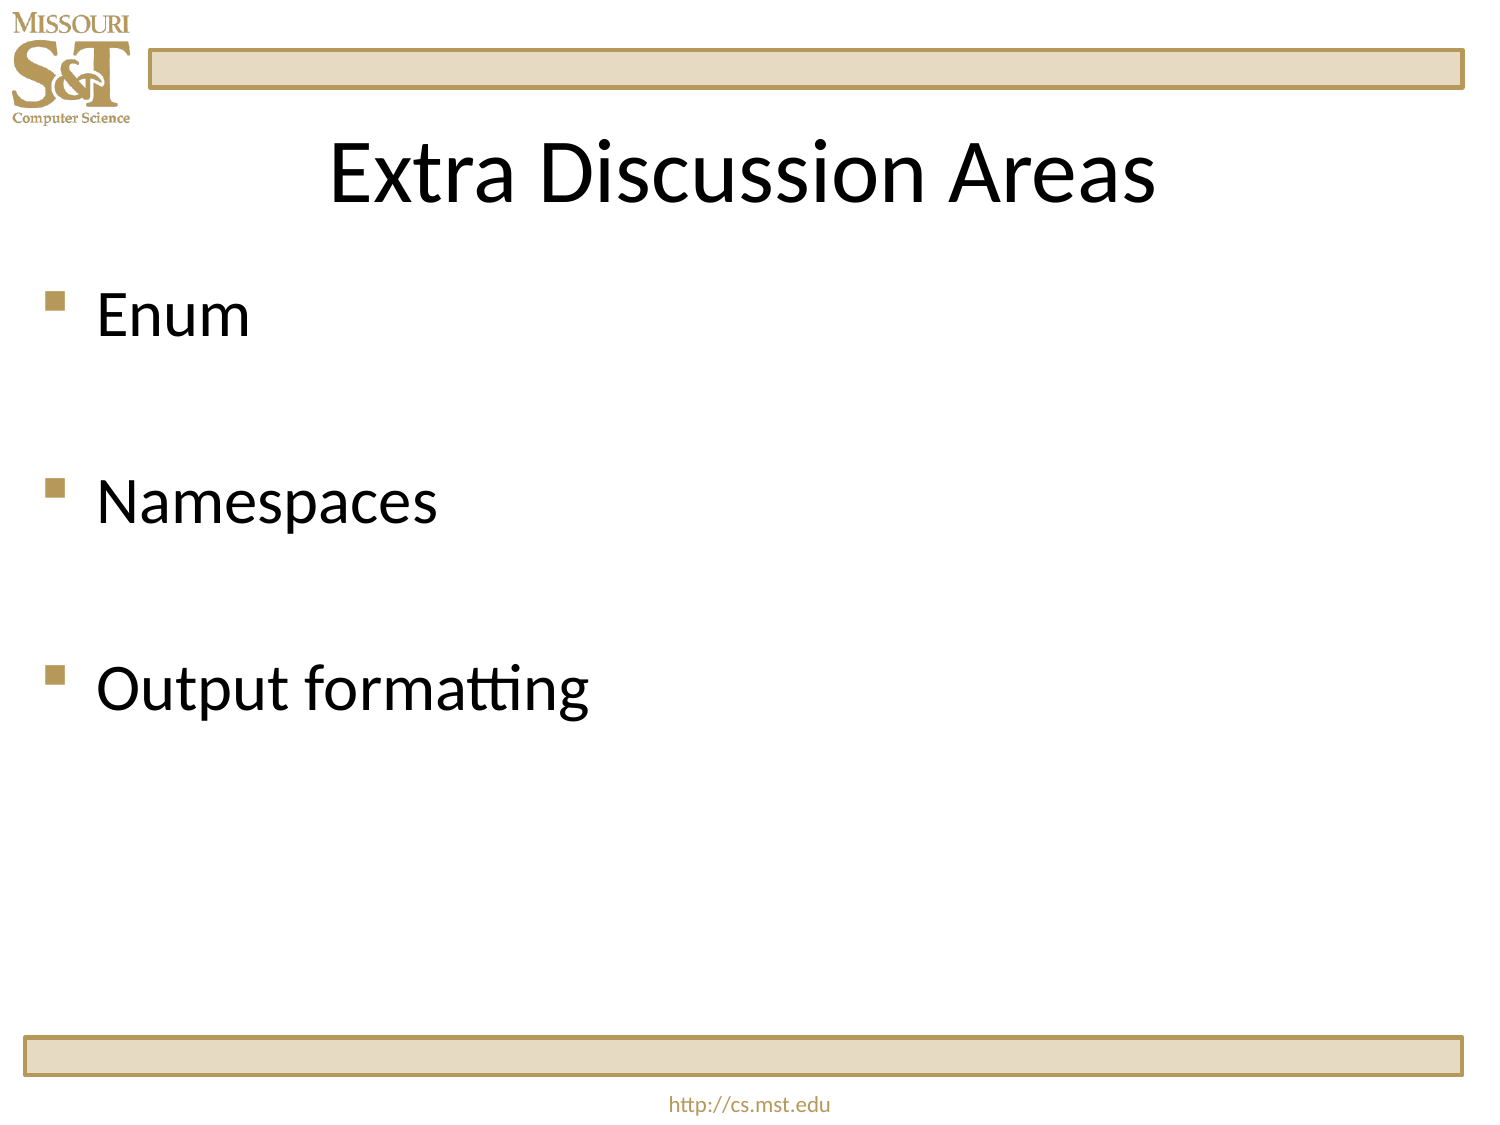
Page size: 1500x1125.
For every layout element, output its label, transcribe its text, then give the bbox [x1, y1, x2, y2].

title Extra Discussion Areas [24, 99, 1463, 233]
picture [12, 12, 130, 126]
list Enum Namespaces Output formatting [24, 262, 1463, 1005]
